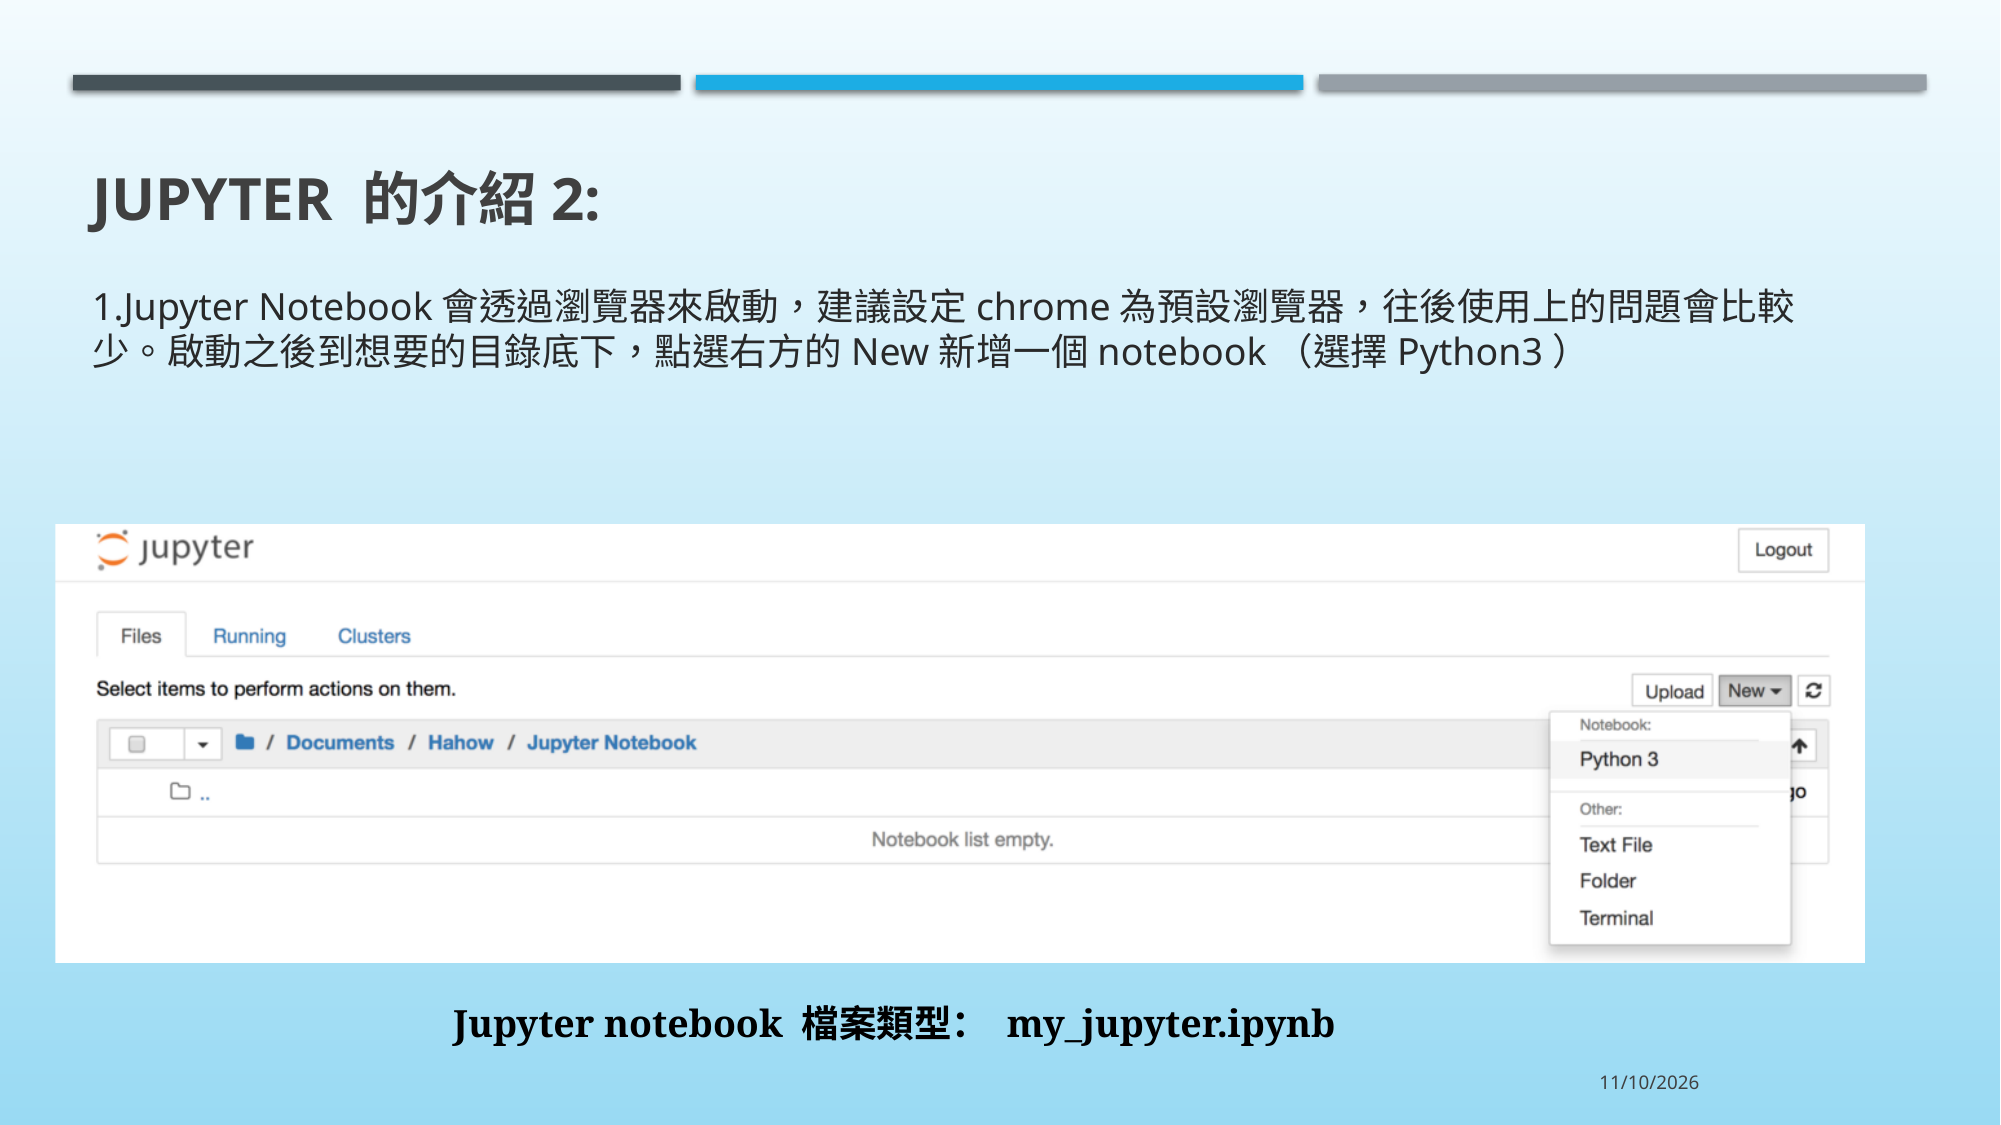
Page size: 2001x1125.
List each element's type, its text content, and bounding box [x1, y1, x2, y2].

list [54, 524, 1866, 964]
text_box Jupyter notebook 檔案類型： my_jupyter.ipynb [438, 993, 1439, 1053]
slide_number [1247, 1053, 1715, 1114]
text_box 1.Jupyter Notebook會透過瀏覽器來啟動，建議設定chrome為預設瀏覽器，往後使用上的問題會比較少。啟動之後到想要的目錄底下，點選右方的New新增一個notebook（選擇Python3） [77, 275, 1843, 380]
title Jupyter 的介紹2: [77, 44, 1887, 240]
